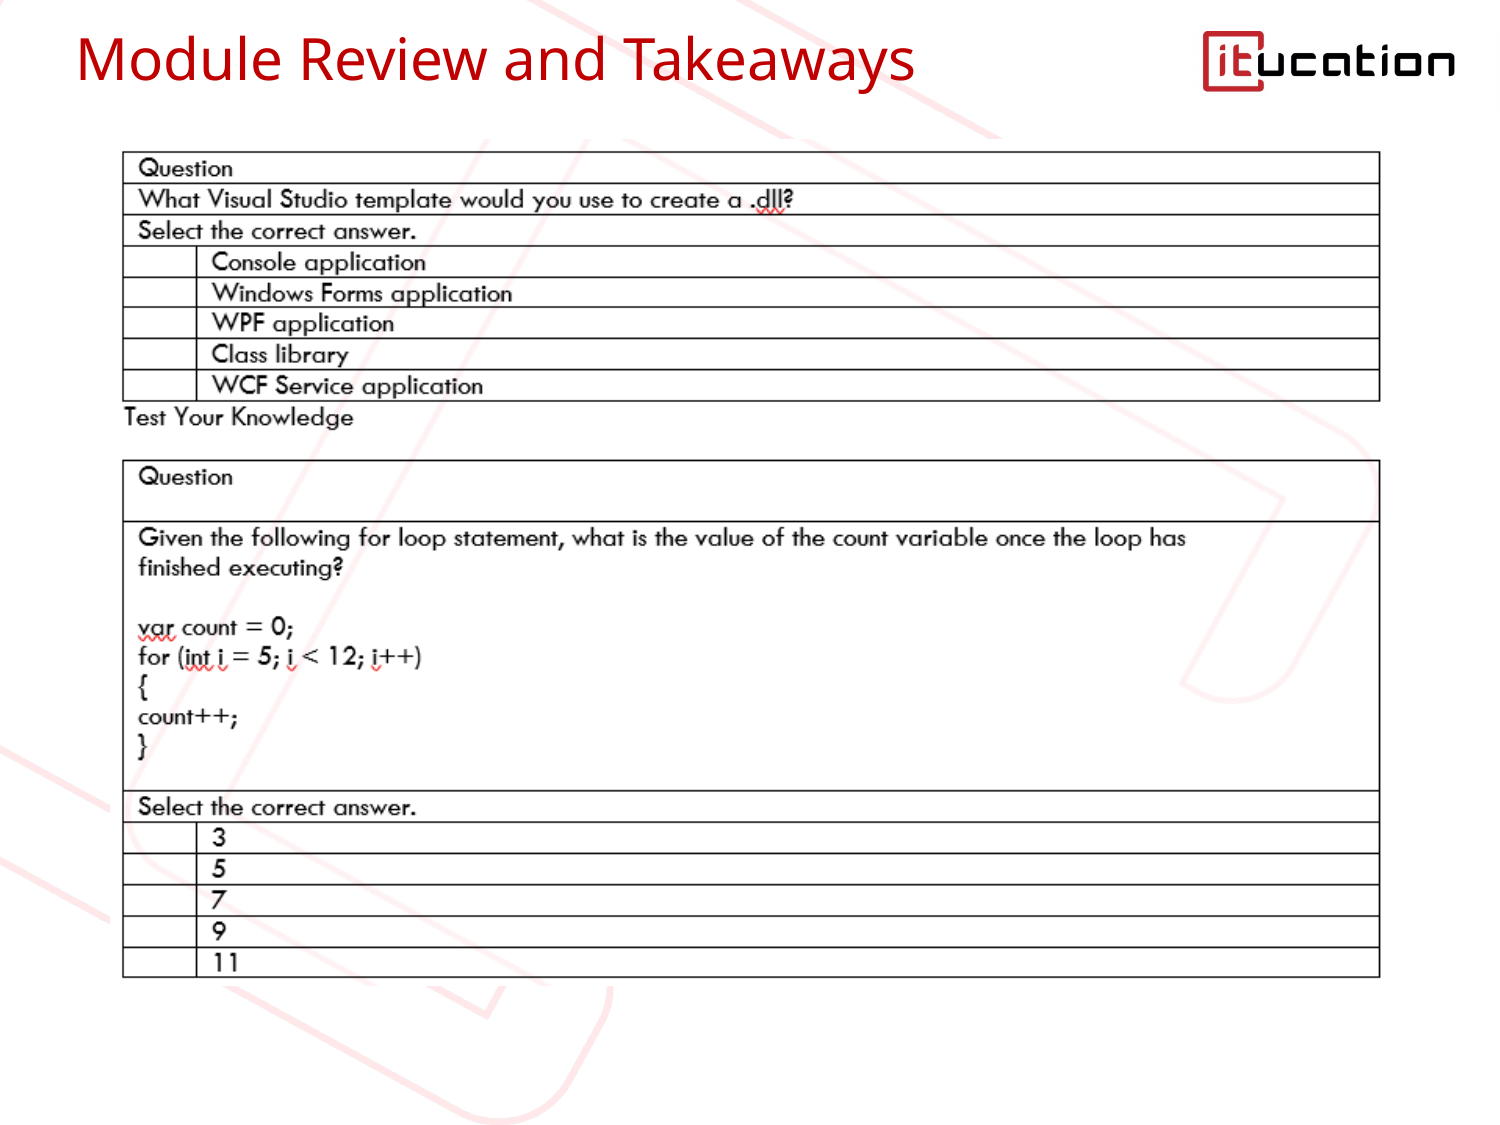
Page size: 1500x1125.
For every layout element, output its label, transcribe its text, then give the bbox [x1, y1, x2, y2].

picture [110, 139, 1390, 986]
picture [1188, 31, 1500, 110]
title Module Review and Takeaways [75, 0, 1188, 126]
